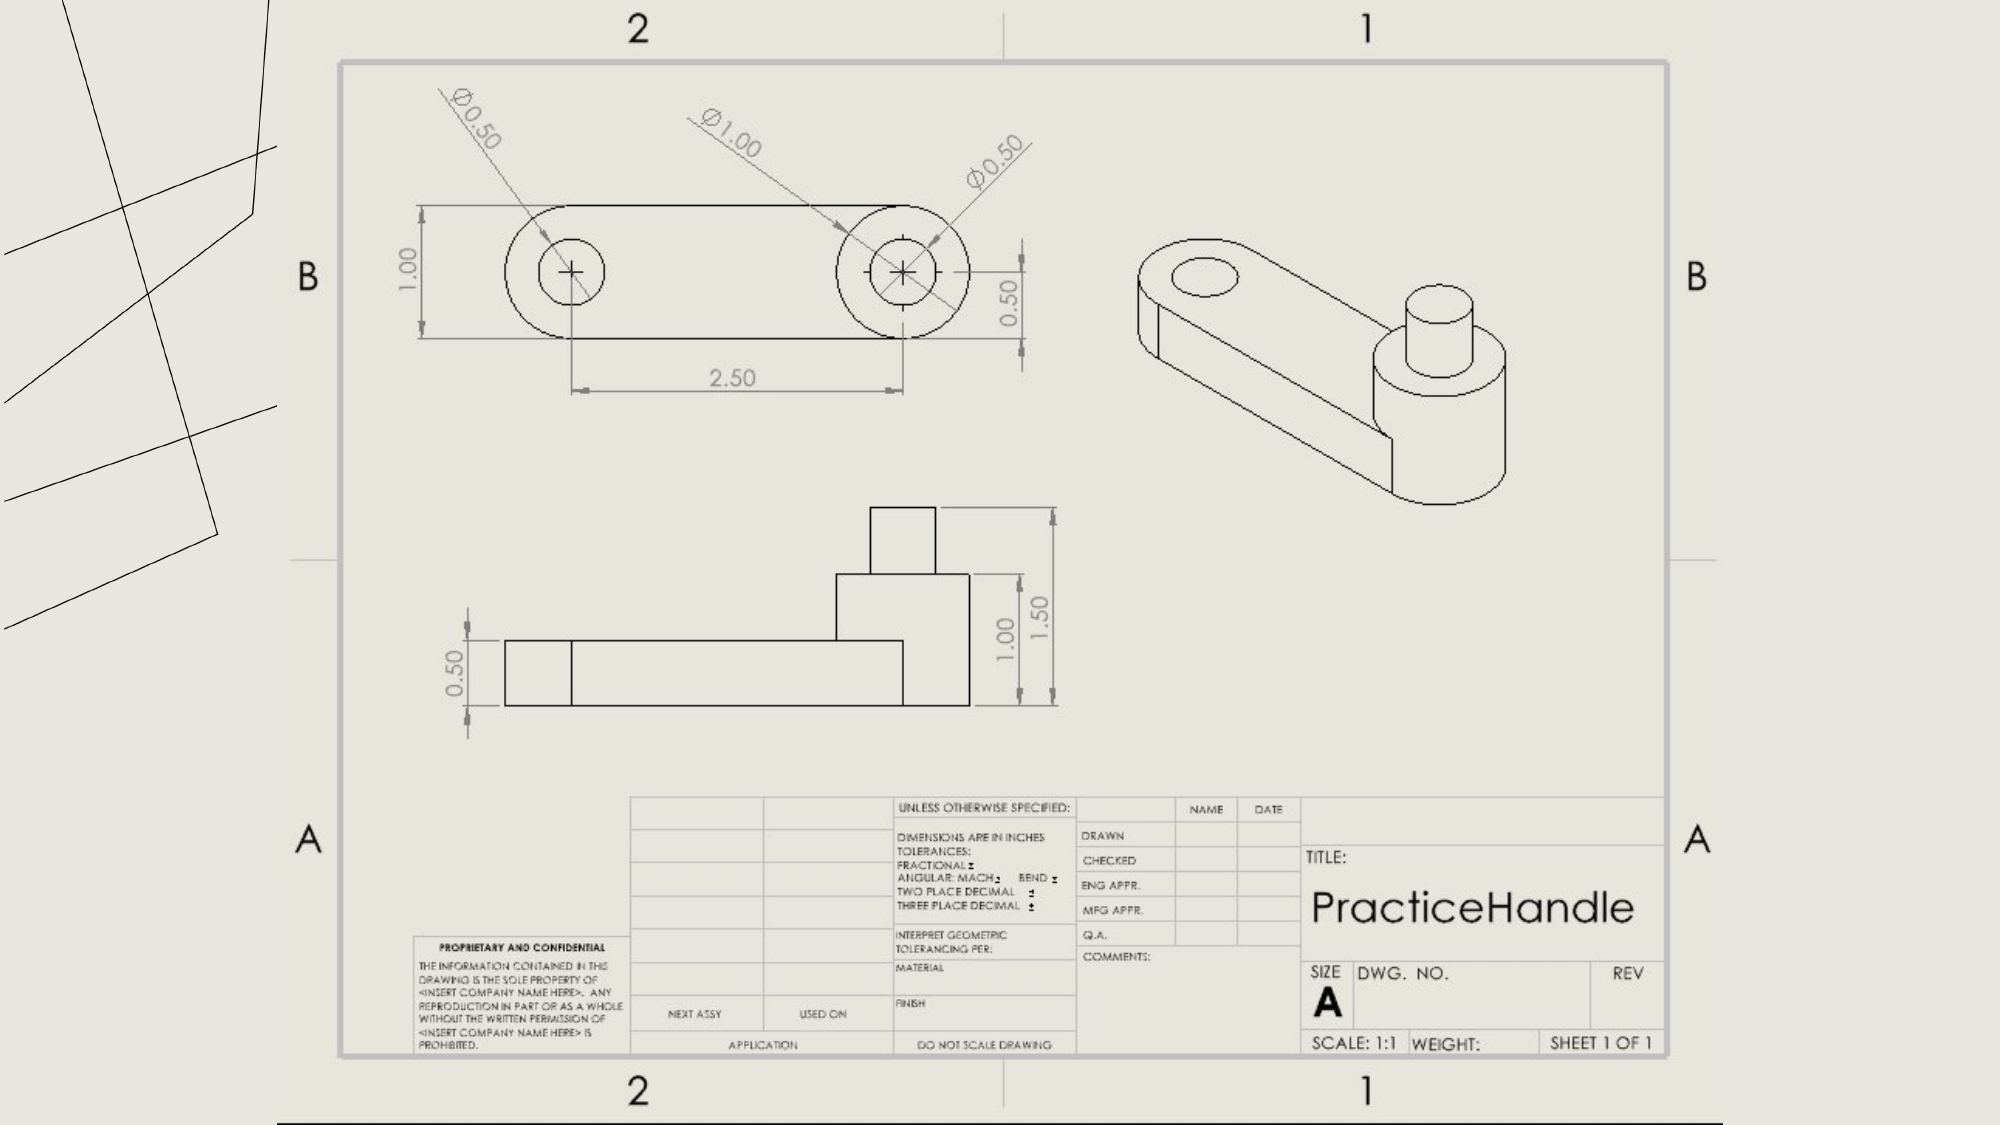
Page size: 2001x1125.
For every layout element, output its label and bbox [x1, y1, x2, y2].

picture [4, 0, 1723, 1125]
